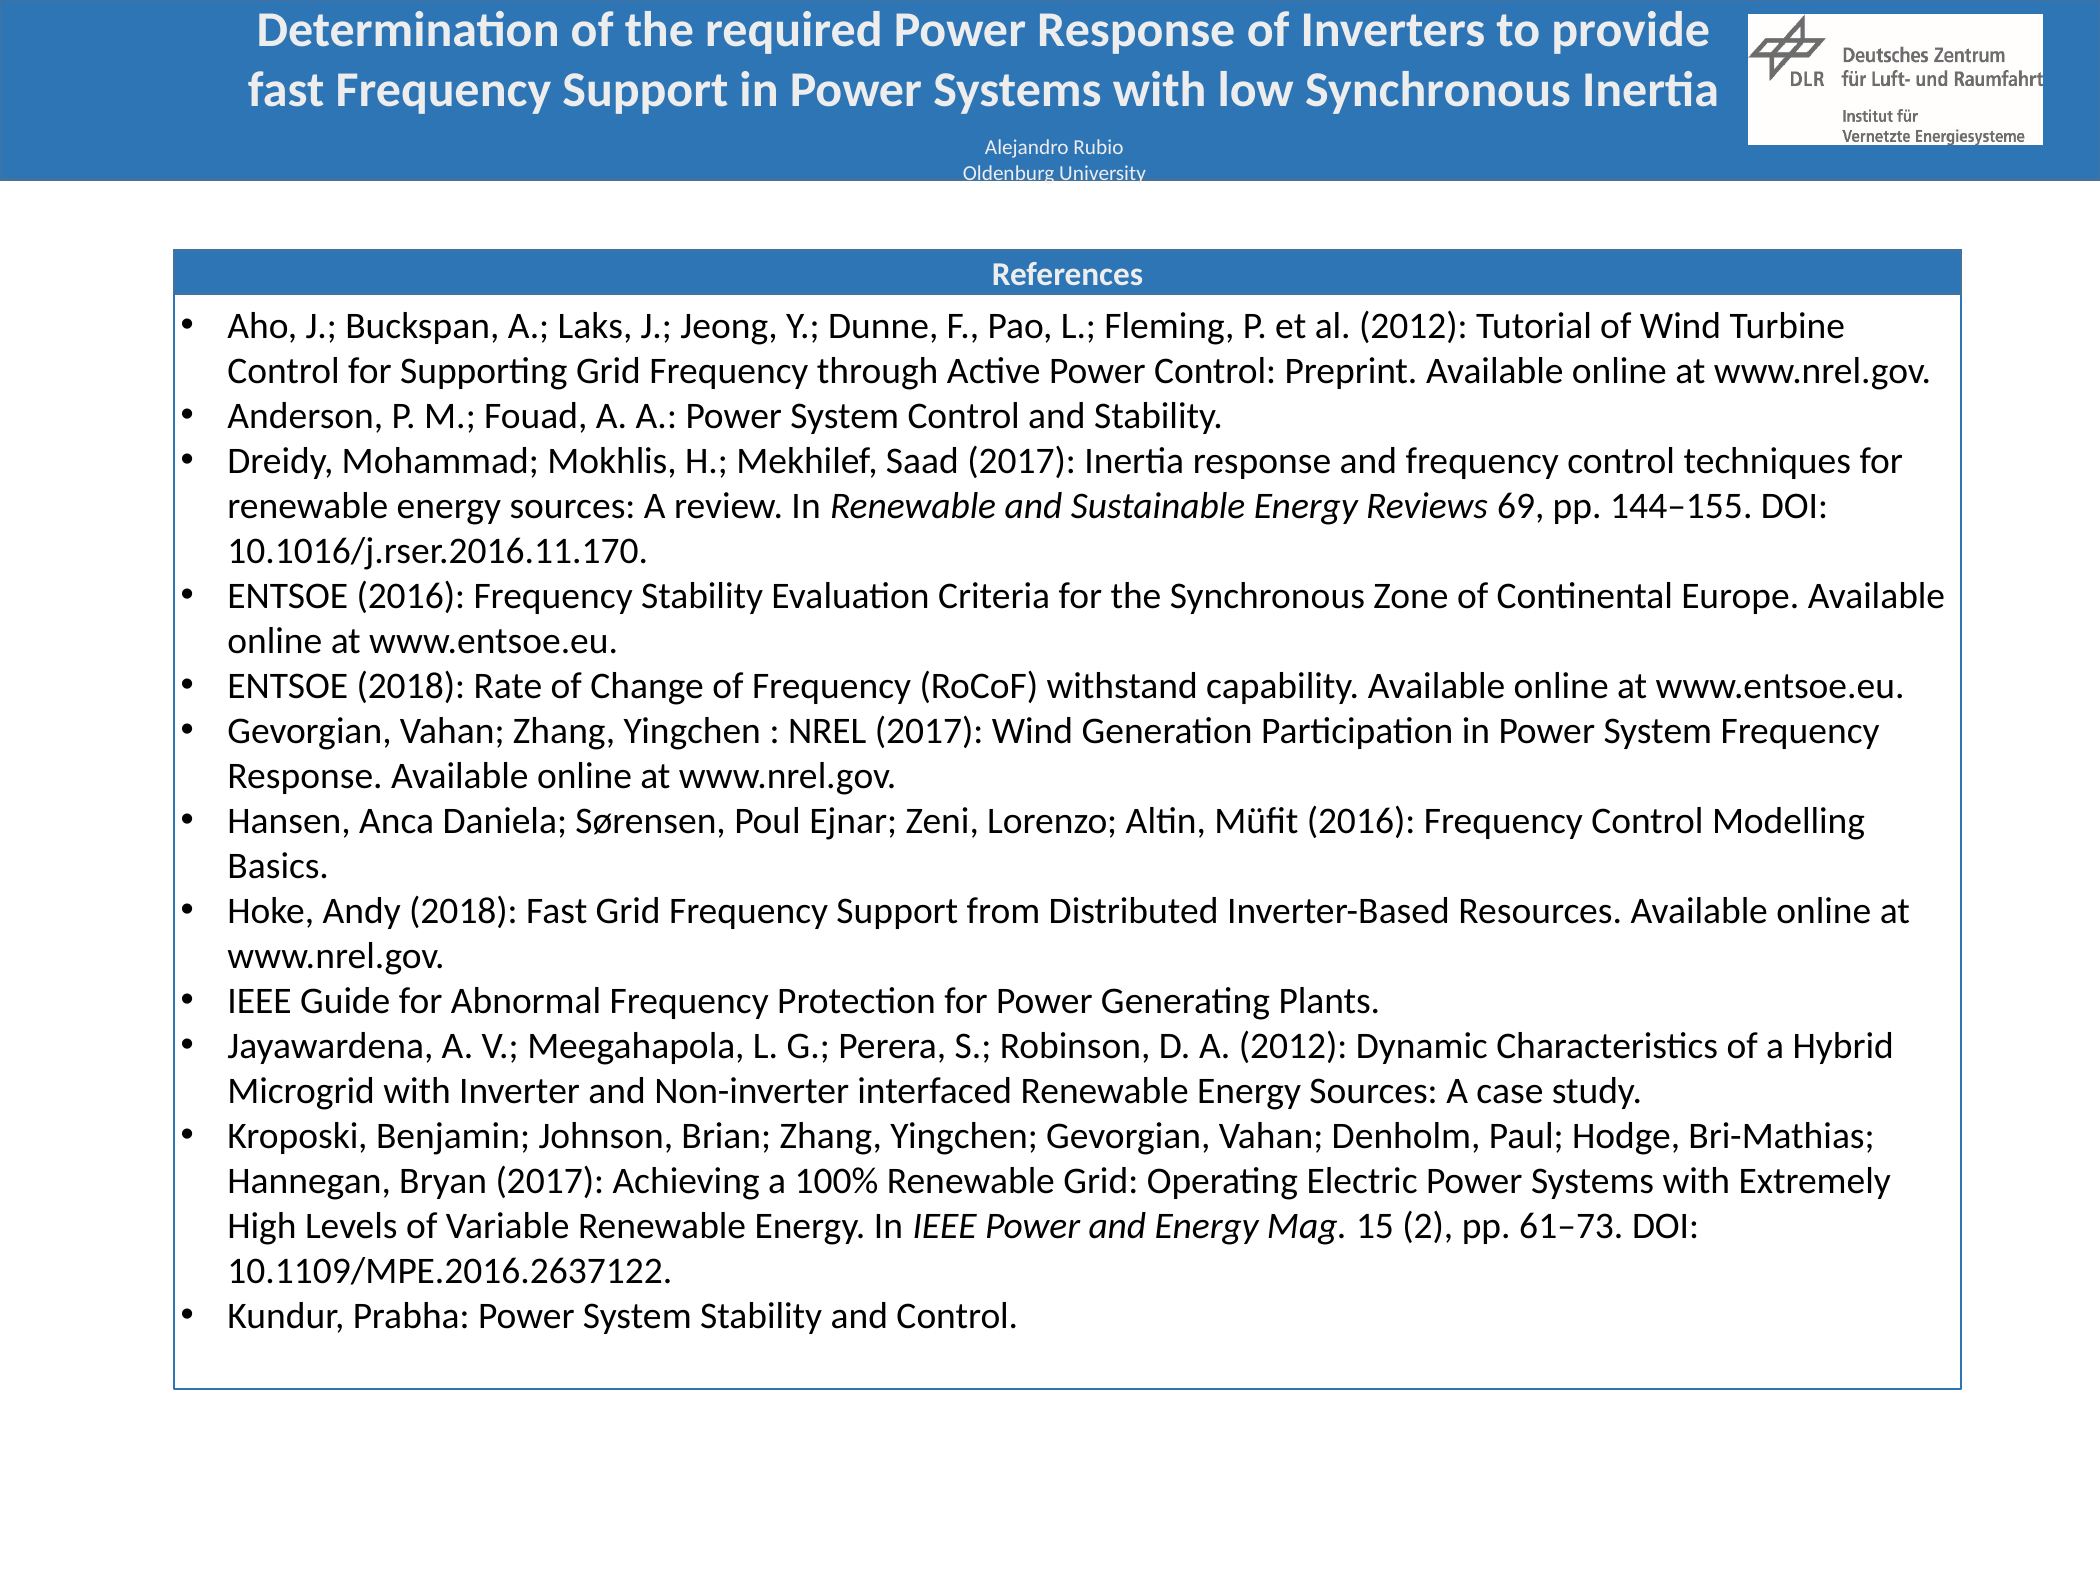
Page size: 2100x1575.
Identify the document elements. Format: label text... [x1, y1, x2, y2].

text_box Aho, J.; Buckspan, A.; Laks, J.; Jeong, Y.; Dunne, F., Pao, L.; Fleming, P. et al. (2012): Tutorial of Wind Turbine Control for Supporting Grid Frequency through Active Power Control: Preprint. Available online at www.nrel.gov. Anderson, P. M.; Fouad, A. A.: Power System Control and Stability. Dreidy, Mohammad; Mokhlis, H.; Mekhilef, Saad (2017): Inertia response and frequency control techniques for renewable energy sources: A review. In Renewable and Sustainable Energy Reviews 69, pp. 144–155. DOI: 10.1016/j.rser.2016.11.170. ENTSOE (2016): Frequency Stability Evaluation Criteria for the Synchronous Zone of Continental Europe. Available online at www.entsoe.eu. ENTSOE (2018): Rate of Change of Frequency (RoCoF) withstand capability. Available online at www.entsoe.eu. Gevorgian, Vahan; Zhang, Yingchen : NREL (2017): Wind Generation Participation in Power System Frequency Response. Available online at www.nrel.gov. Hansen, Anca Daniela; Sørensen, Poul Ejnar; Zeni, Lorenzo; Altin, Müfit (2016): Frequency Control Modelling Basics. Hoke, Andy (2018): Fast Grid Frequency Support from Distributed Inverter-Based Resources. Available online at www.nrel.gov. IEEE Guide for Abnormal Frequency Protection for Power Generating Plants. Jayawardena, A. V.; Meegahapola, L. G.; Perera, S.; Robinson, D. A. (2012): Dynamic Characteristics of a Hybrid Microgrid with Inverter and Non-inverter interfaced Renewable Energy Sources: A case study. Kroposki, Benjamin; Johnson, Brian; Zhang, Yingchen; Gevorgian, Vahan; Denholm, Paul; Hodge, Bri-Mathias; Hannegan, Bryan (2017): Achieving a 100% Renewable Grid: Operating Electric Power Systems with Extremely High Levels of Variable Renewable Energy. In IEEE Power and Energy Mag. 15 (2), pp. 61–73. DOI: 10.1109/MPE.2016.2637122. Kundur, Prabha: Power System Stability and Control. [174, 295, 1961, 1389]
picture [1748, 14, 2043, 145]
text_box Alejandro Rubio Oldenburg University [535, 129, 1573, 189]
text_box [0, 0, 2100, 181]
text_box Determination of the required Power Response of Inverters to provide fast Frequency Support in Power Systems with low Synchronous Inertia [223, 14, 1745, 99]
text_box References [173, 249, 1962, 295]
